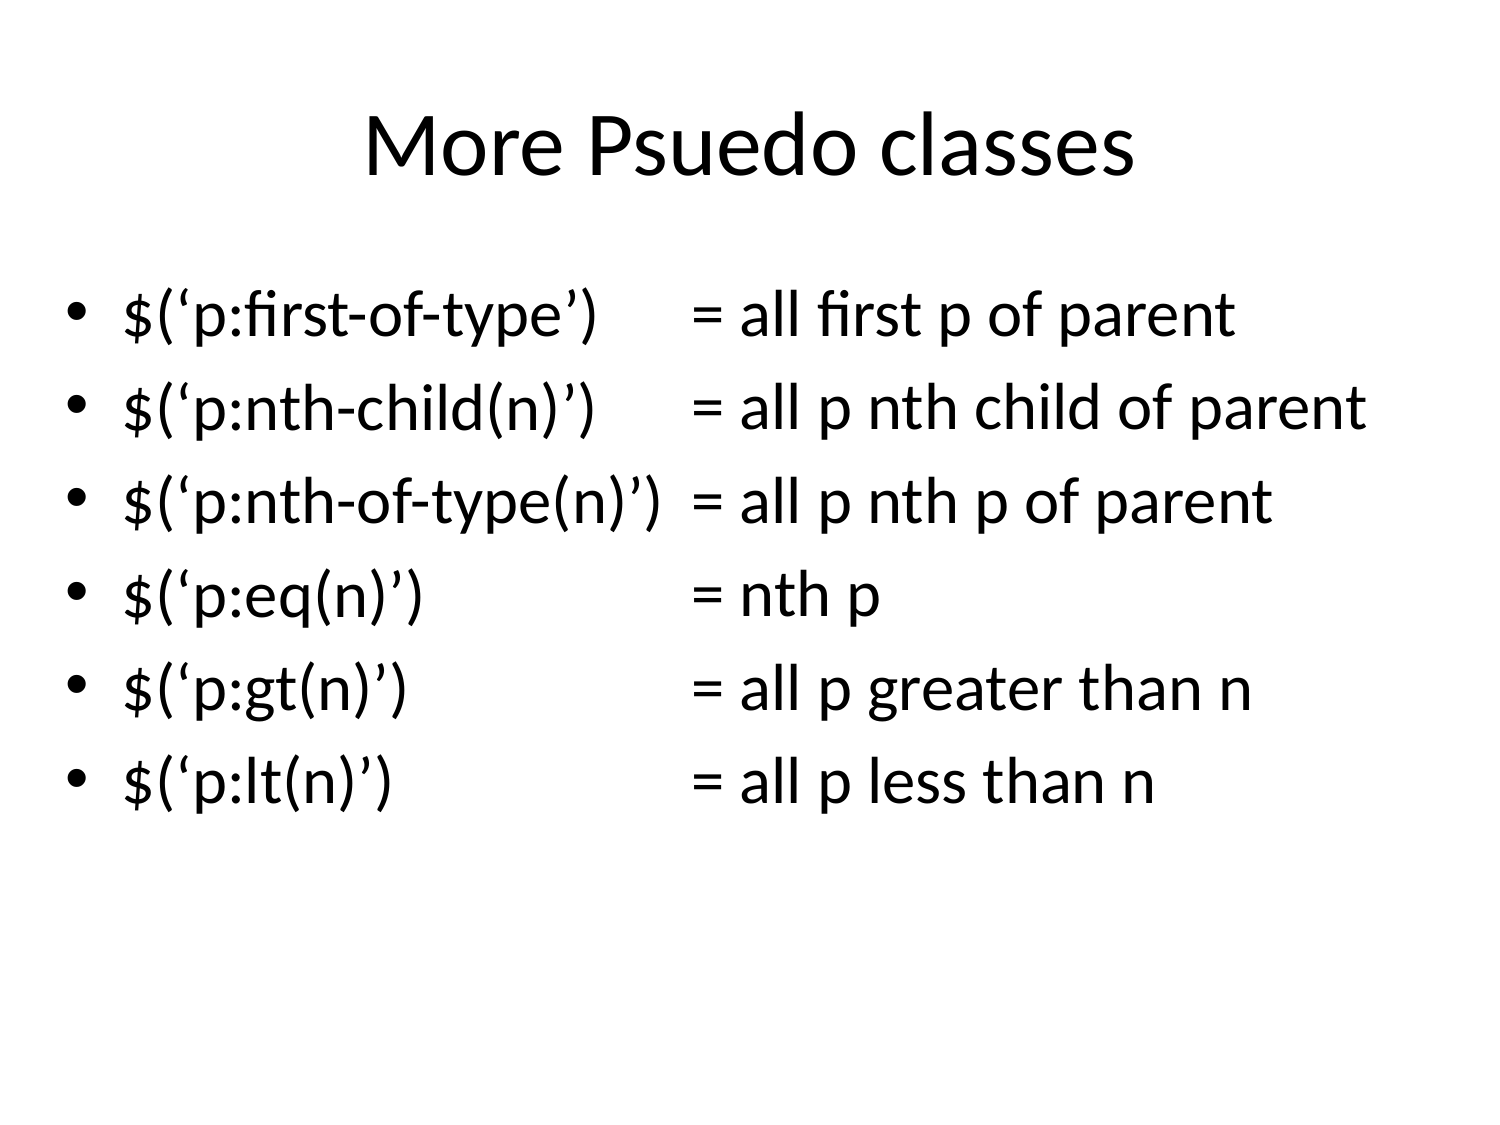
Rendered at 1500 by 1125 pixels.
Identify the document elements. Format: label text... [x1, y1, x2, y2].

text_box = all first p of parent = all p nth child of parent = all p nth p of parent = nth p = all p greater than n = all p less than n [676, 262, 1500, 1005]
title More Psuedo classes [75, 45, 1425, 233]
list $(‘p:first-of-type’) $(‘p:nth-child(n)’) $(‘p:nth-of-type(n)’) $(‘p:eq(n)’) $(‘p:gt(n)’) $(‘p:lt(n)’) [50, 262, 676, 1005]
